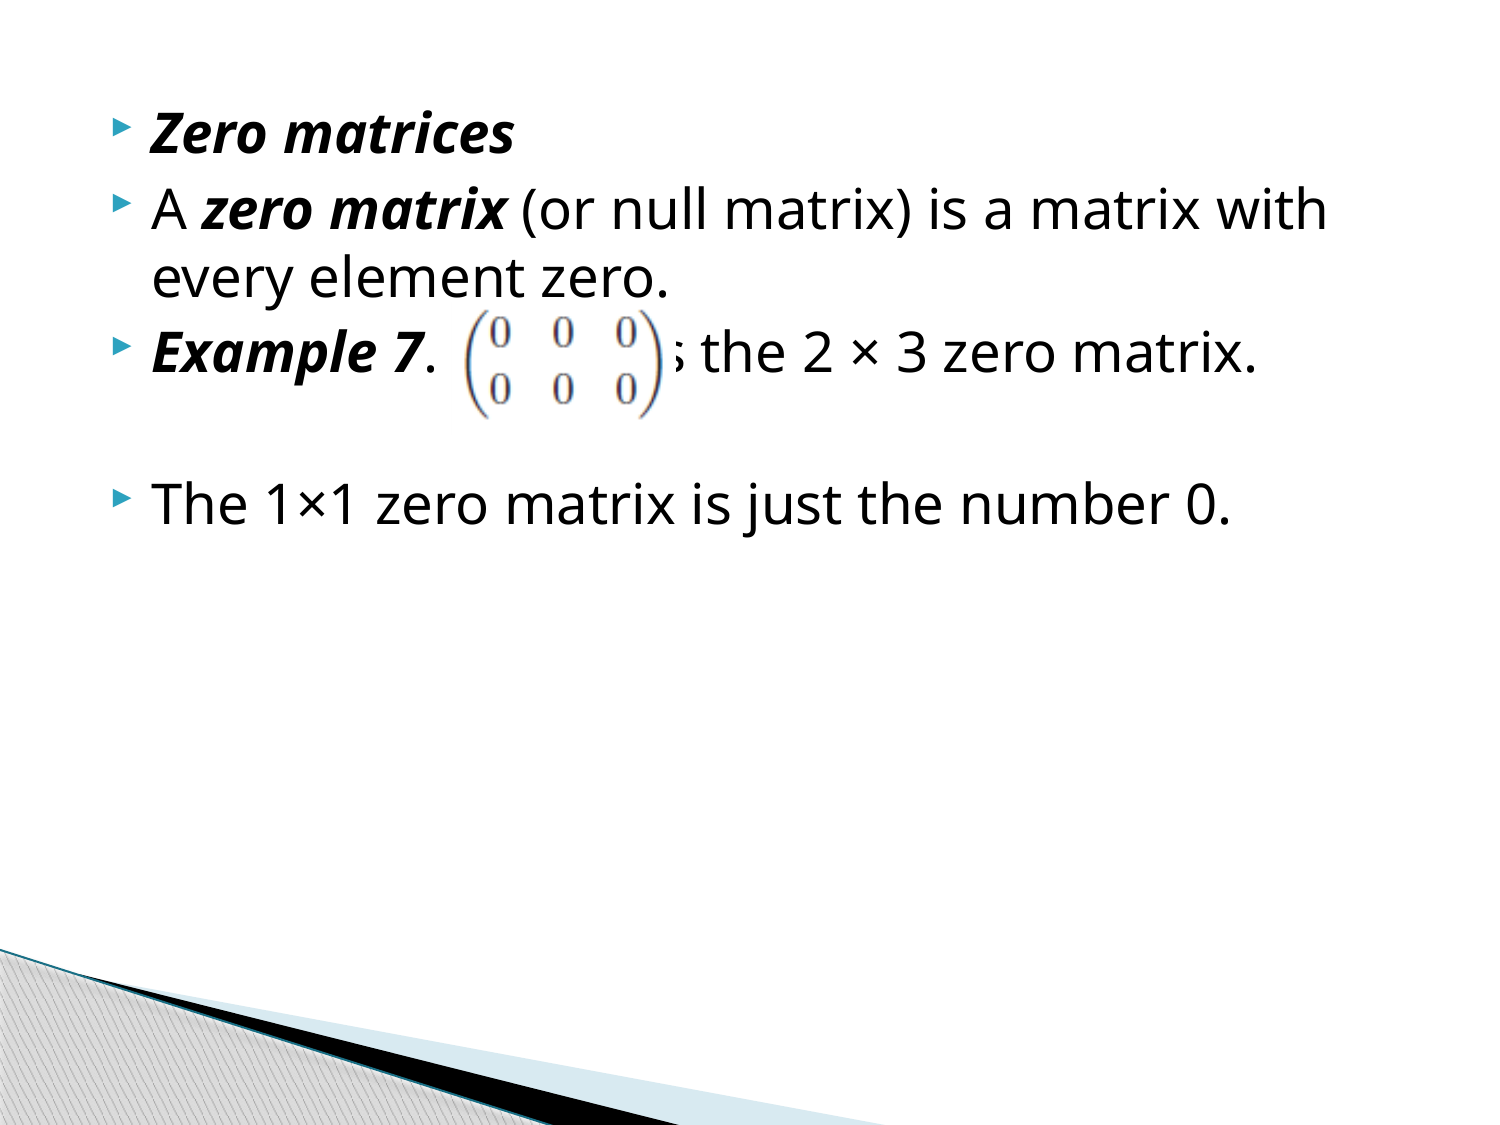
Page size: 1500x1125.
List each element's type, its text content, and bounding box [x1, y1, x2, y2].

picture [449, 301, 677, 435]
list Zero matrices A zero matrix (or null matrix) is a matrix with every element zero. Example 7. is the 2 × 3 zero matrix. The 1×1 zero matrix is just the number 0. [76, 90, 1427, 833]
